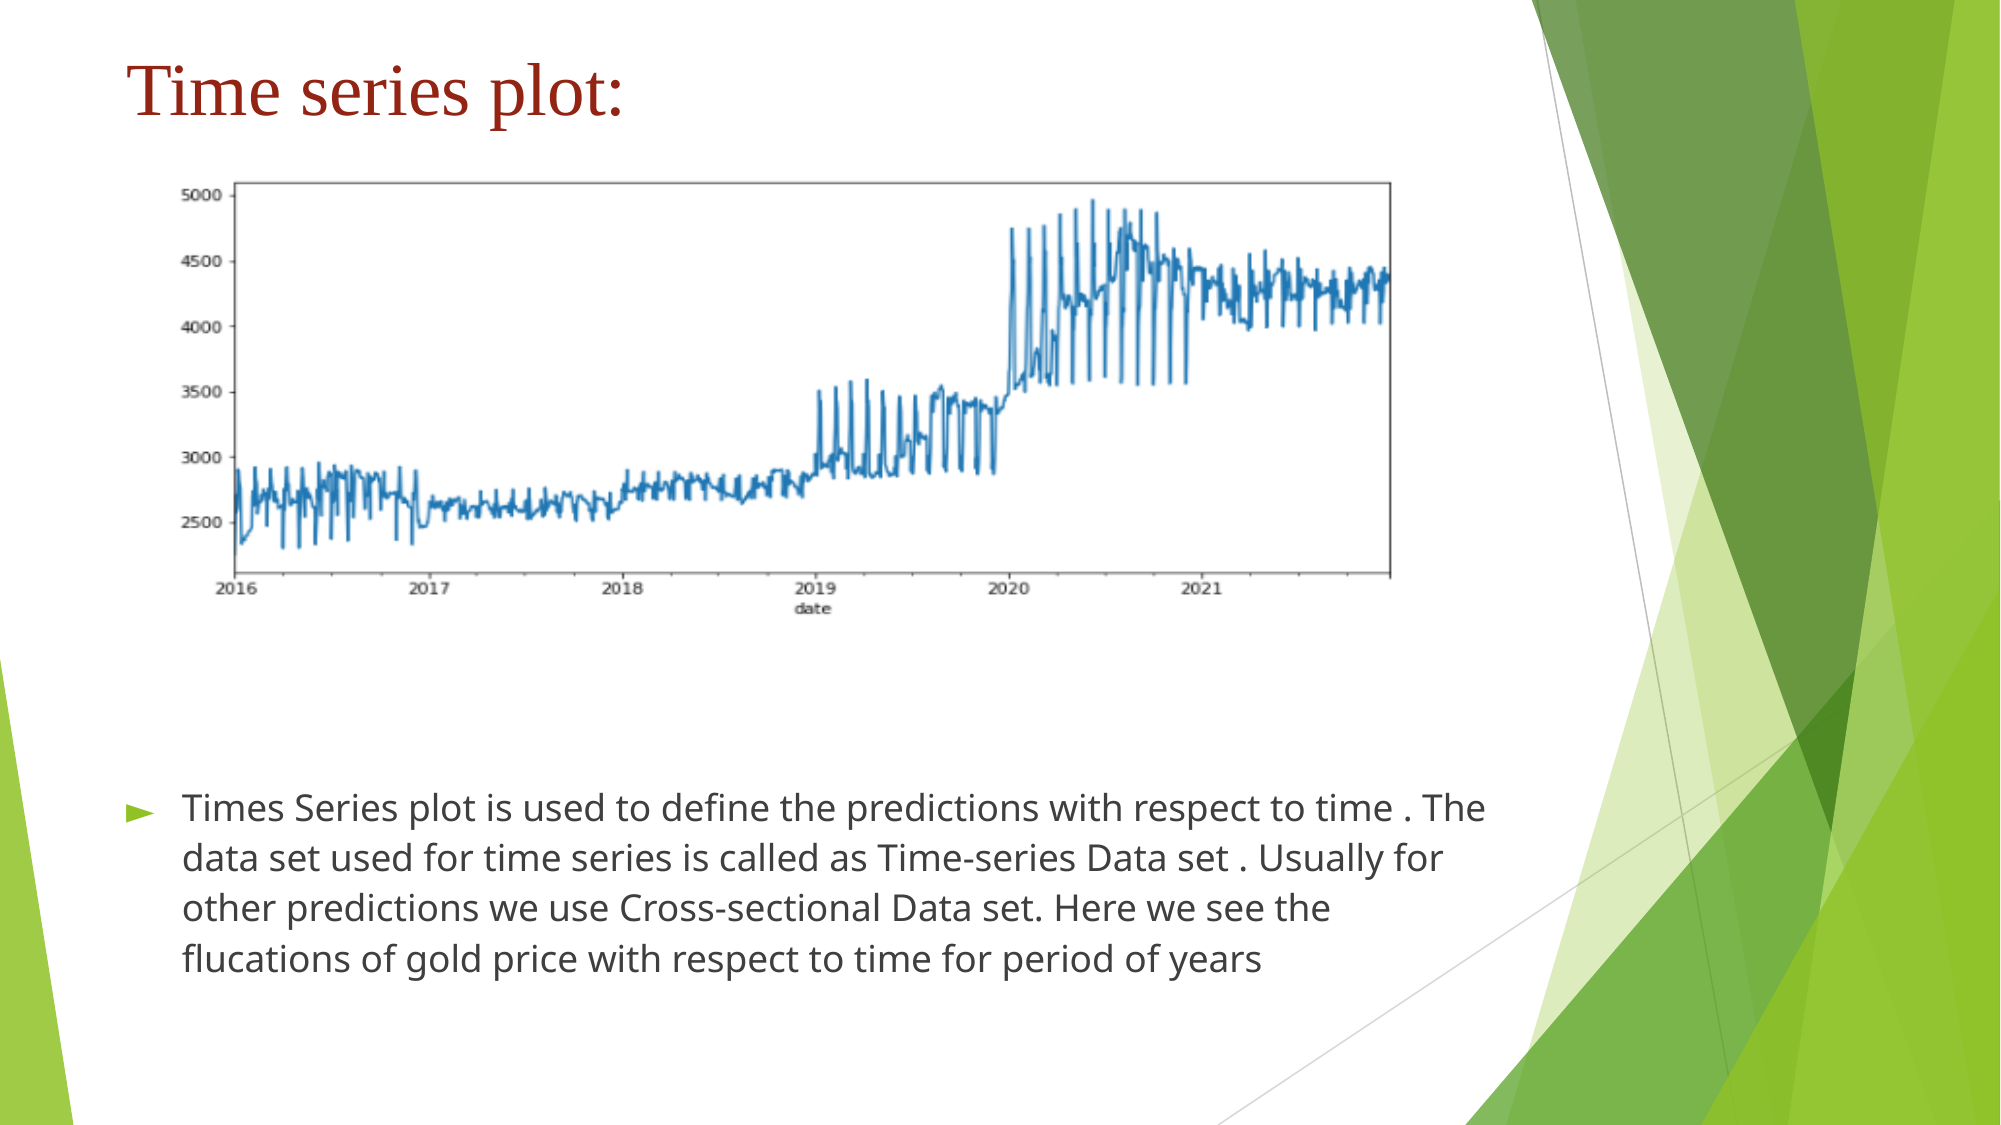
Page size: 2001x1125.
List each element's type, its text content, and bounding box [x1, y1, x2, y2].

picture [139, 152, 1482, 620]
list Times Series plot is used to define the predictions with respect to time . The data set used for time series is called as Time-series Data set . Usually for other predictions we use Cross-sectional Data set. Here we see the flucations of gold price with respect to time for period of years [111, 774, 1522, 992]
title Time series plot: [111, 41, 1522, 747]
